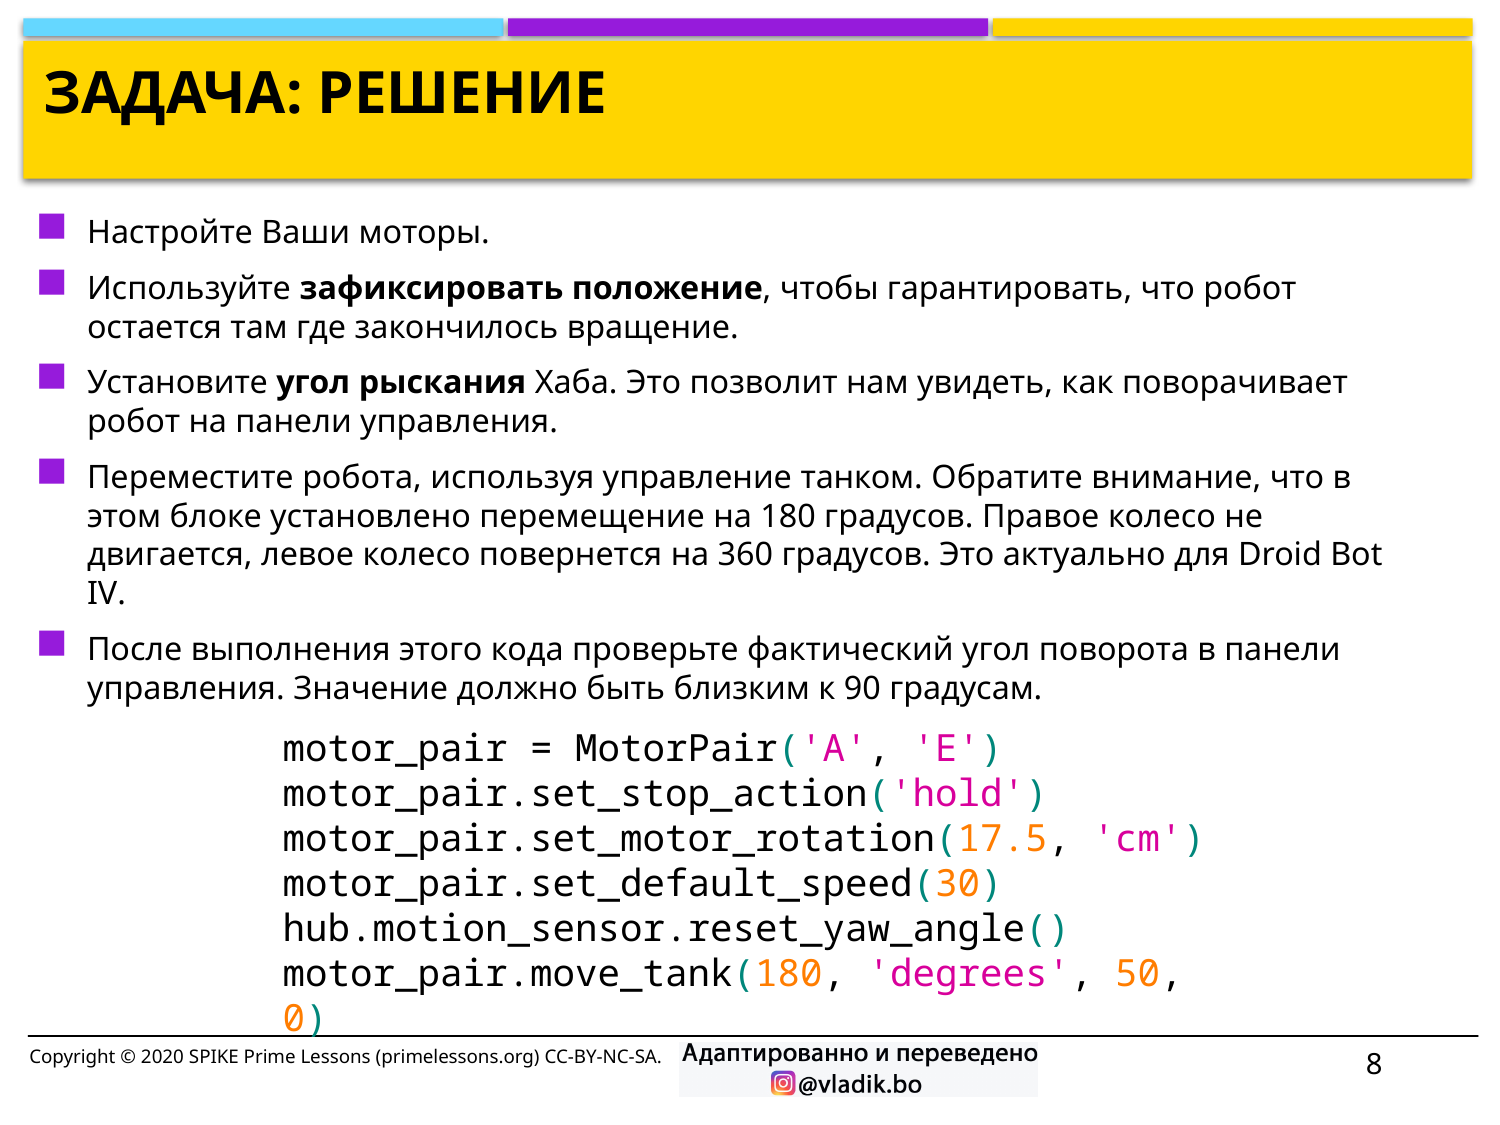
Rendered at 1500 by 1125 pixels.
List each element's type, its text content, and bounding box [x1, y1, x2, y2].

title Задача: решение [28, 48, 1464, 172]
list Настройте Ваши моторы. Используйте зафиксировать положение, чтобы гарантировать, что робот остается там где закончилось вращение. Установите угол рыскания Хаба. Это позволит нам увидеть, как поворачивает робот на панели управления. Переместите робота, используя управление танком. Обратите внимание, что в этом блоке установлено перемещение на 180 градусов. Правое колесо не двигается, левое колесо повернется на 360 градусов. Это актуально для Droid Bot IV. После выполнения этого кода проверьте фактический угол поворота в панели управления. Значение должно быть близким к 90 градусам. [25, 203, 1435, 717]
text_box motor_pair = MotorPair('A', 'E') motor_pair.set_stop_action('hold') motor_pair.set_motor_rotation(17.5, 'cm') motor_pair.set_default_speed(30) hub.motion_sensor.reset_yaw_angle() motor_pair.move_tank(180, 'degrees', 50, 0) [267, 716, 1233, 1047]
picture [679, 1042, 1039, 1098]
slide_number 8 [1351, 1037, 1478, 1098]
footer Copyright © 2020 SPIKE Prime Lessons (primelessons.org) CC-BY-NC-SA. [14, 1036, 673, 1097]
